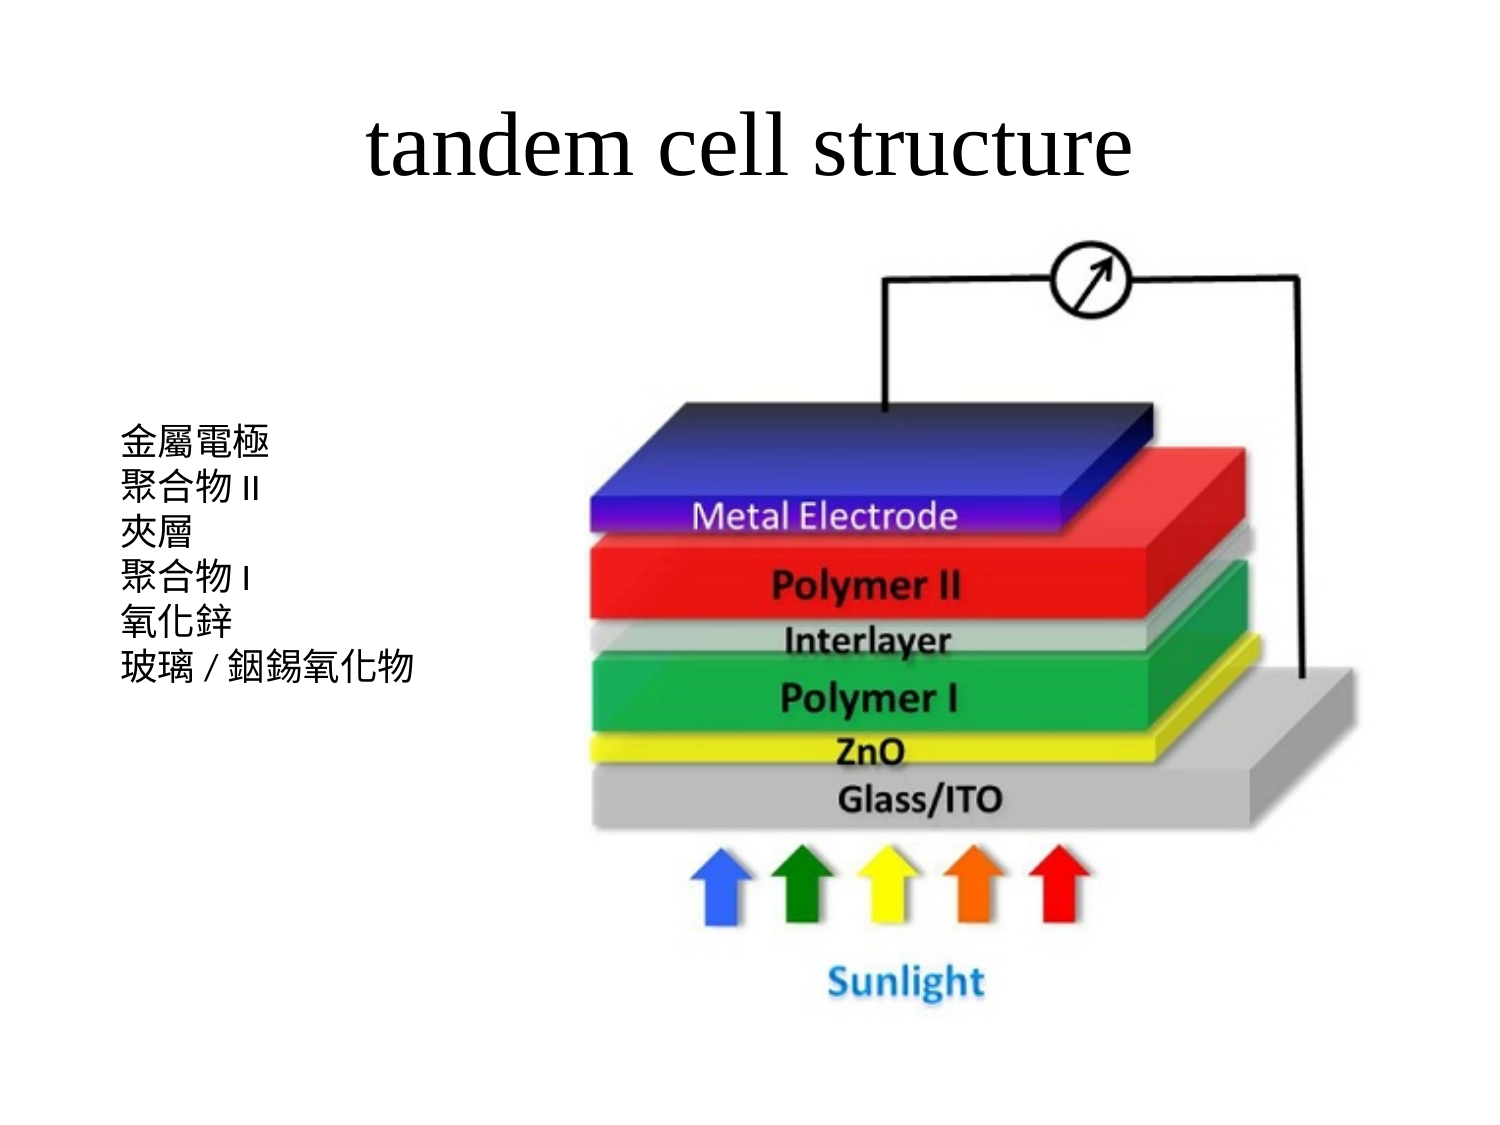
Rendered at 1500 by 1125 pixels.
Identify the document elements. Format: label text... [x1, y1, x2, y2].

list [584, 231, 1370, 1049]
text_box 金屬電極 聚合物II 夾層 聚合物I 氧化鋅 玻璃/銦錫氧化物 [105, 410, 523, 695]
title tandem cell structure [75, 45, 1425, 233]
